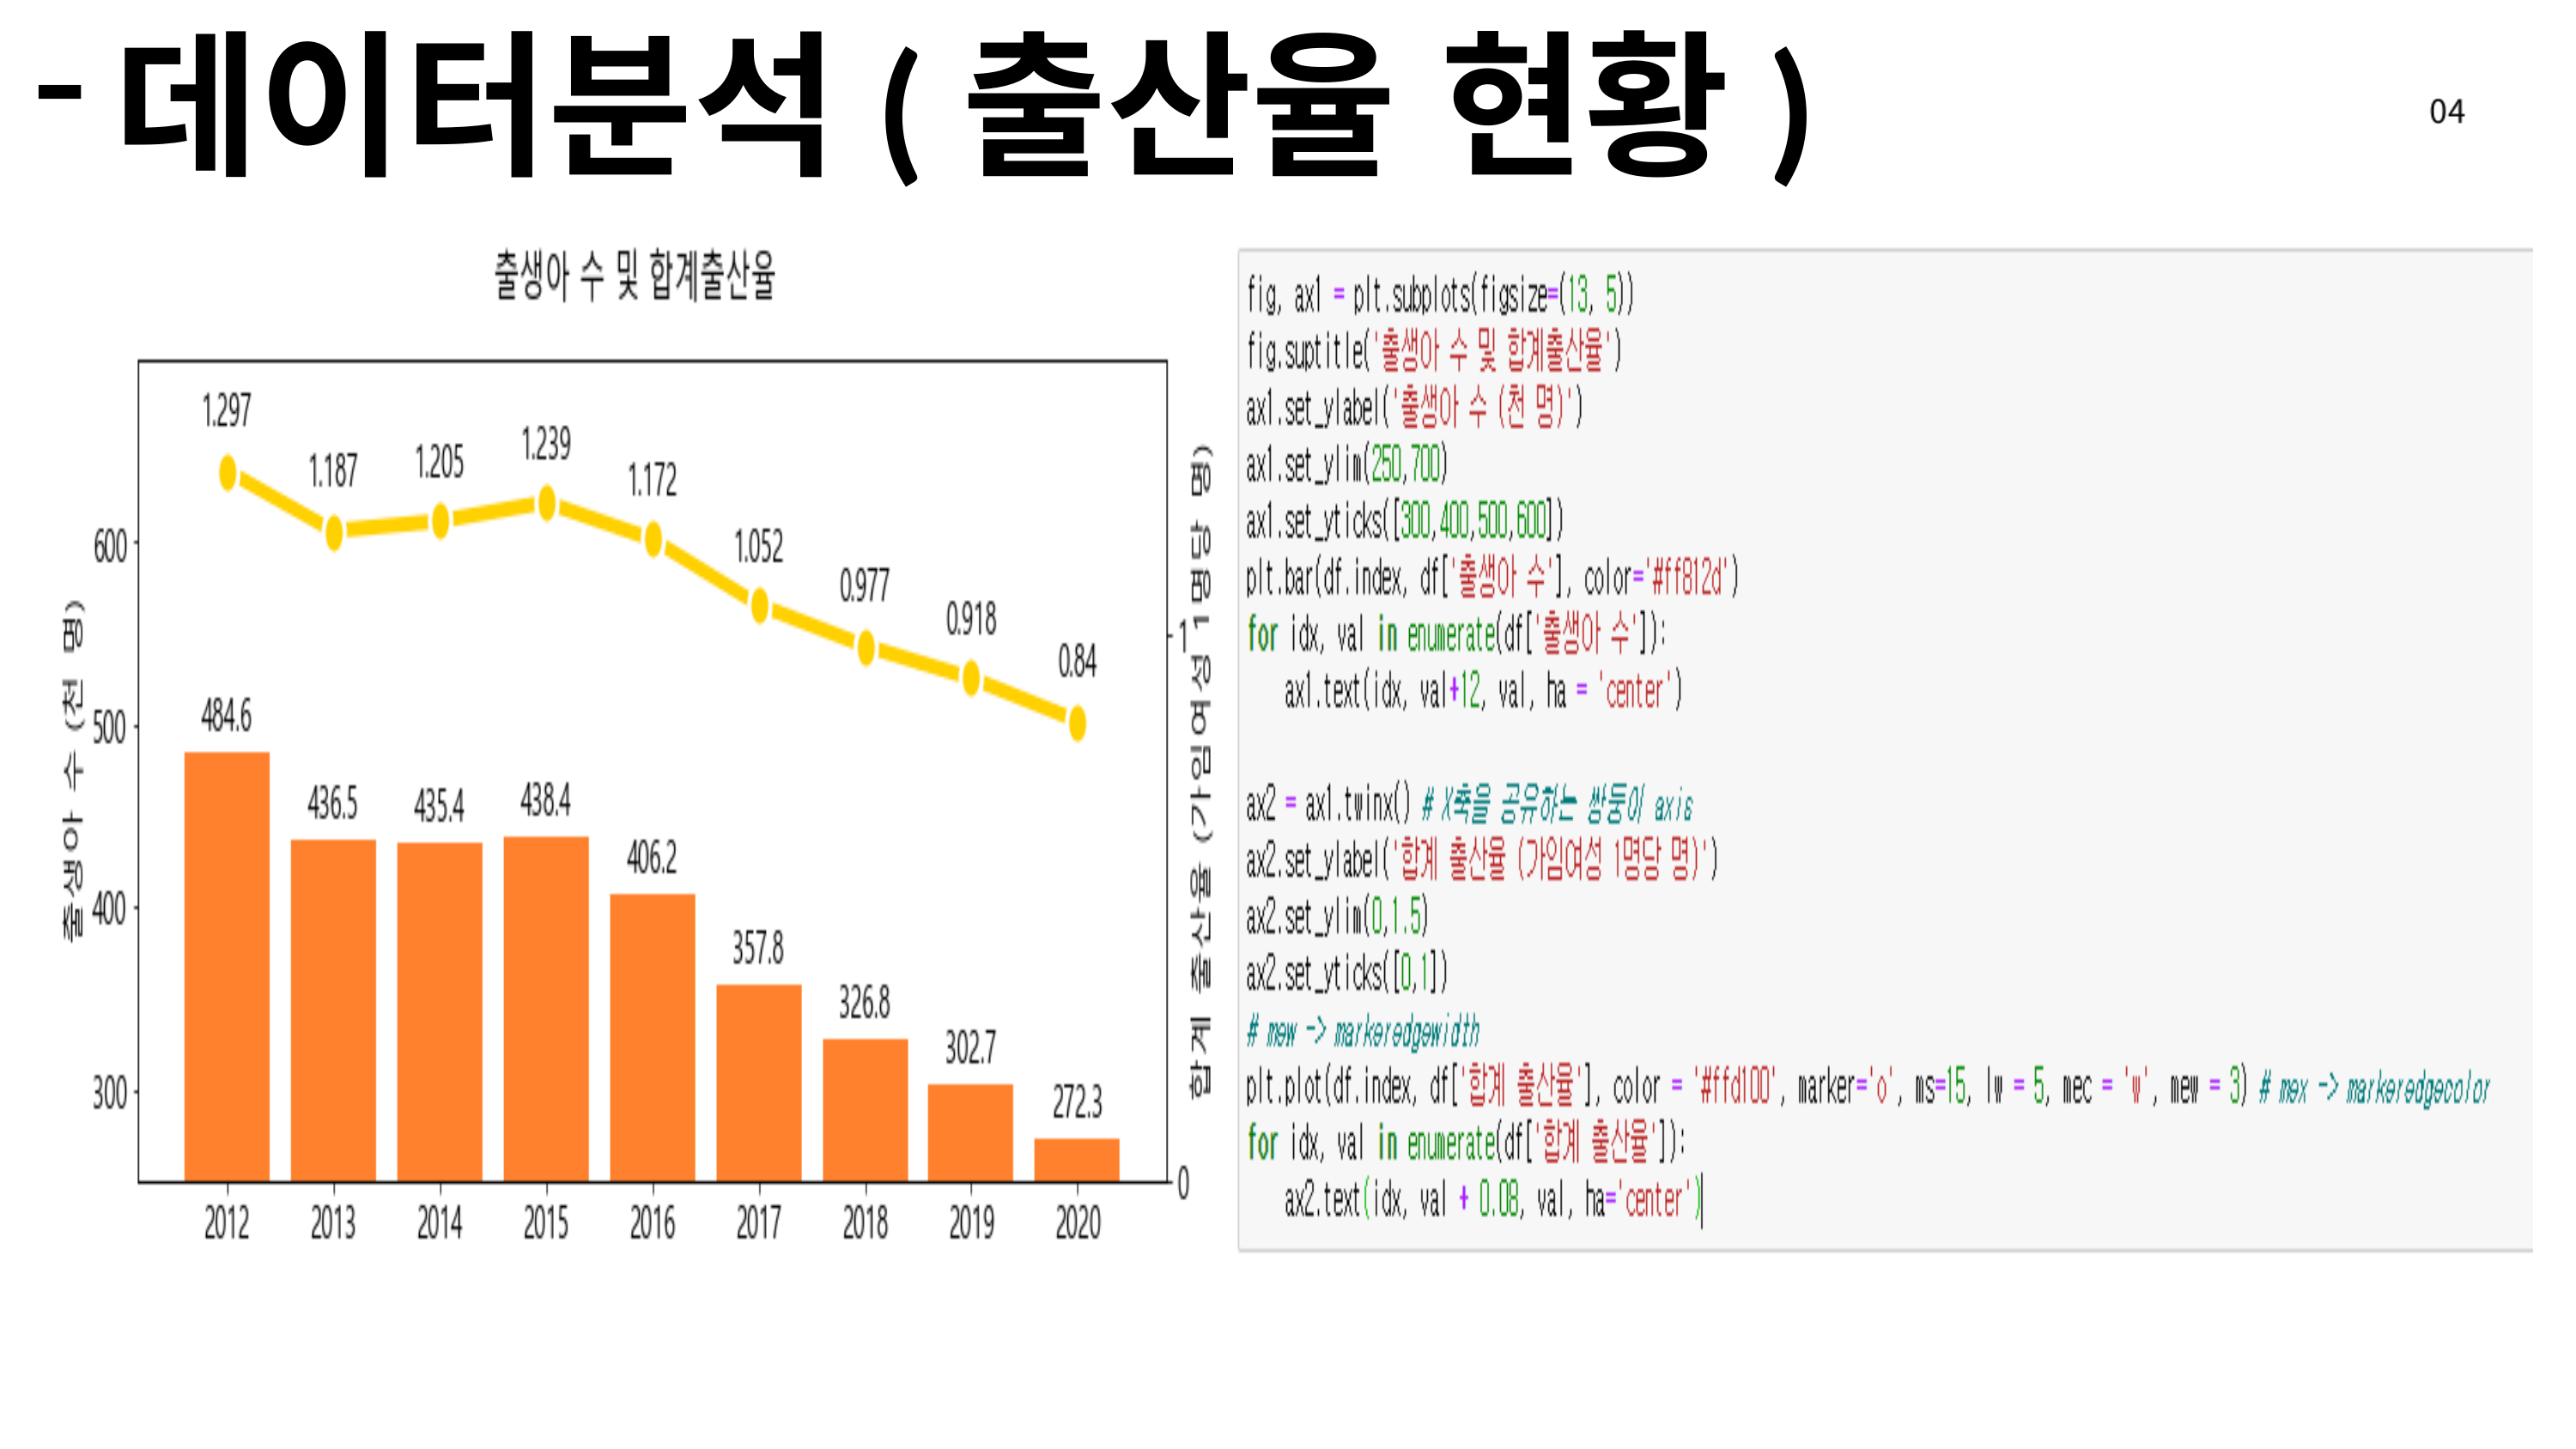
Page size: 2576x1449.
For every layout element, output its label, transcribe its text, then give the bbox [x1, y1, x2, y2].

picture [2401, 82, 2480, 138]
text_box 데이터분석(출산율 현황) [21, 0, 1846, 202]
picture [42, 243, 2534, 1264]
